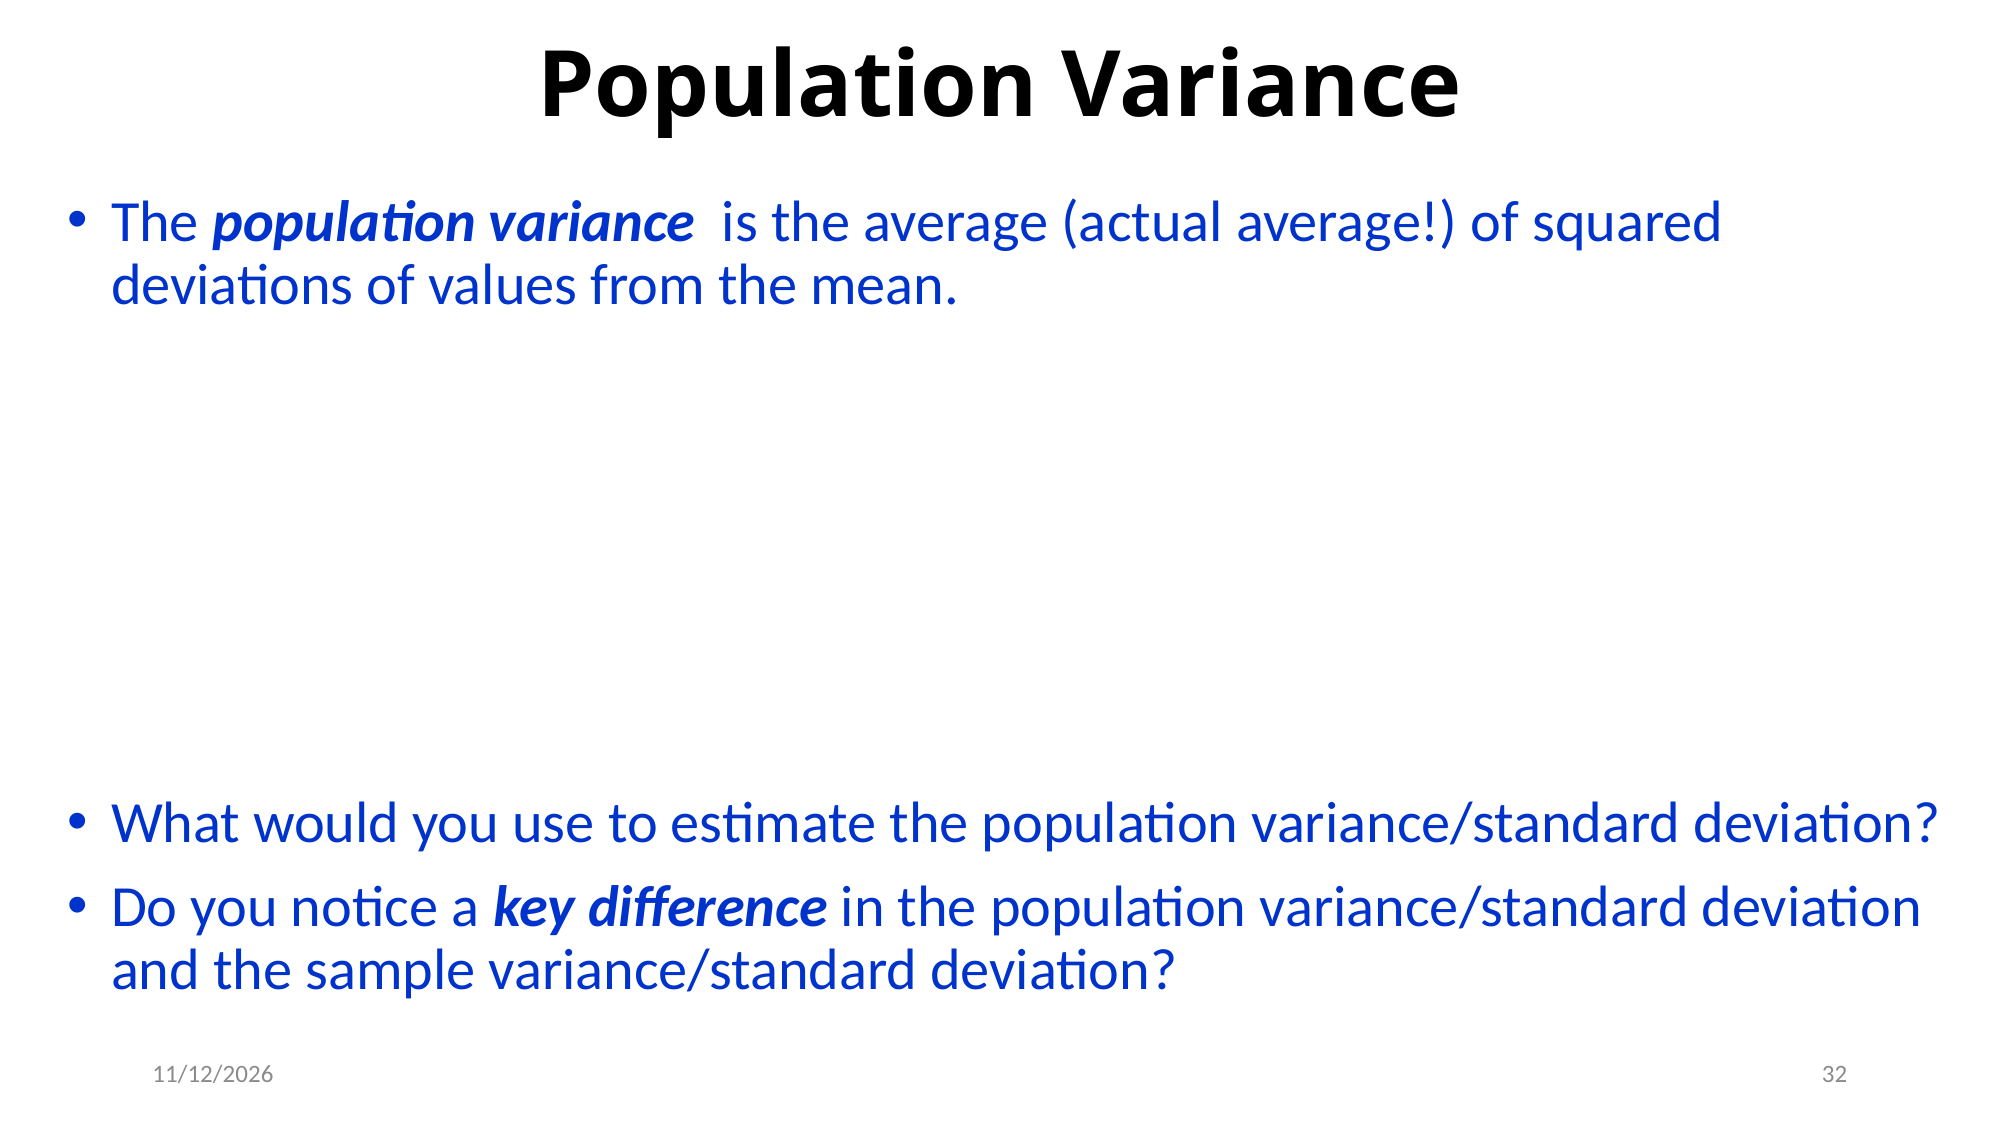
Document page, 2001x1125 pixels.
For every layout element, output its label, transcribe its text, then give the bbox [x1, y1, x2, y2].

slide_number 32 [1412, 1042, 1863, 1103]
title Population Variance [137, 18, 1863, 156]
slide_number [137, 1042, 588, 1103]
